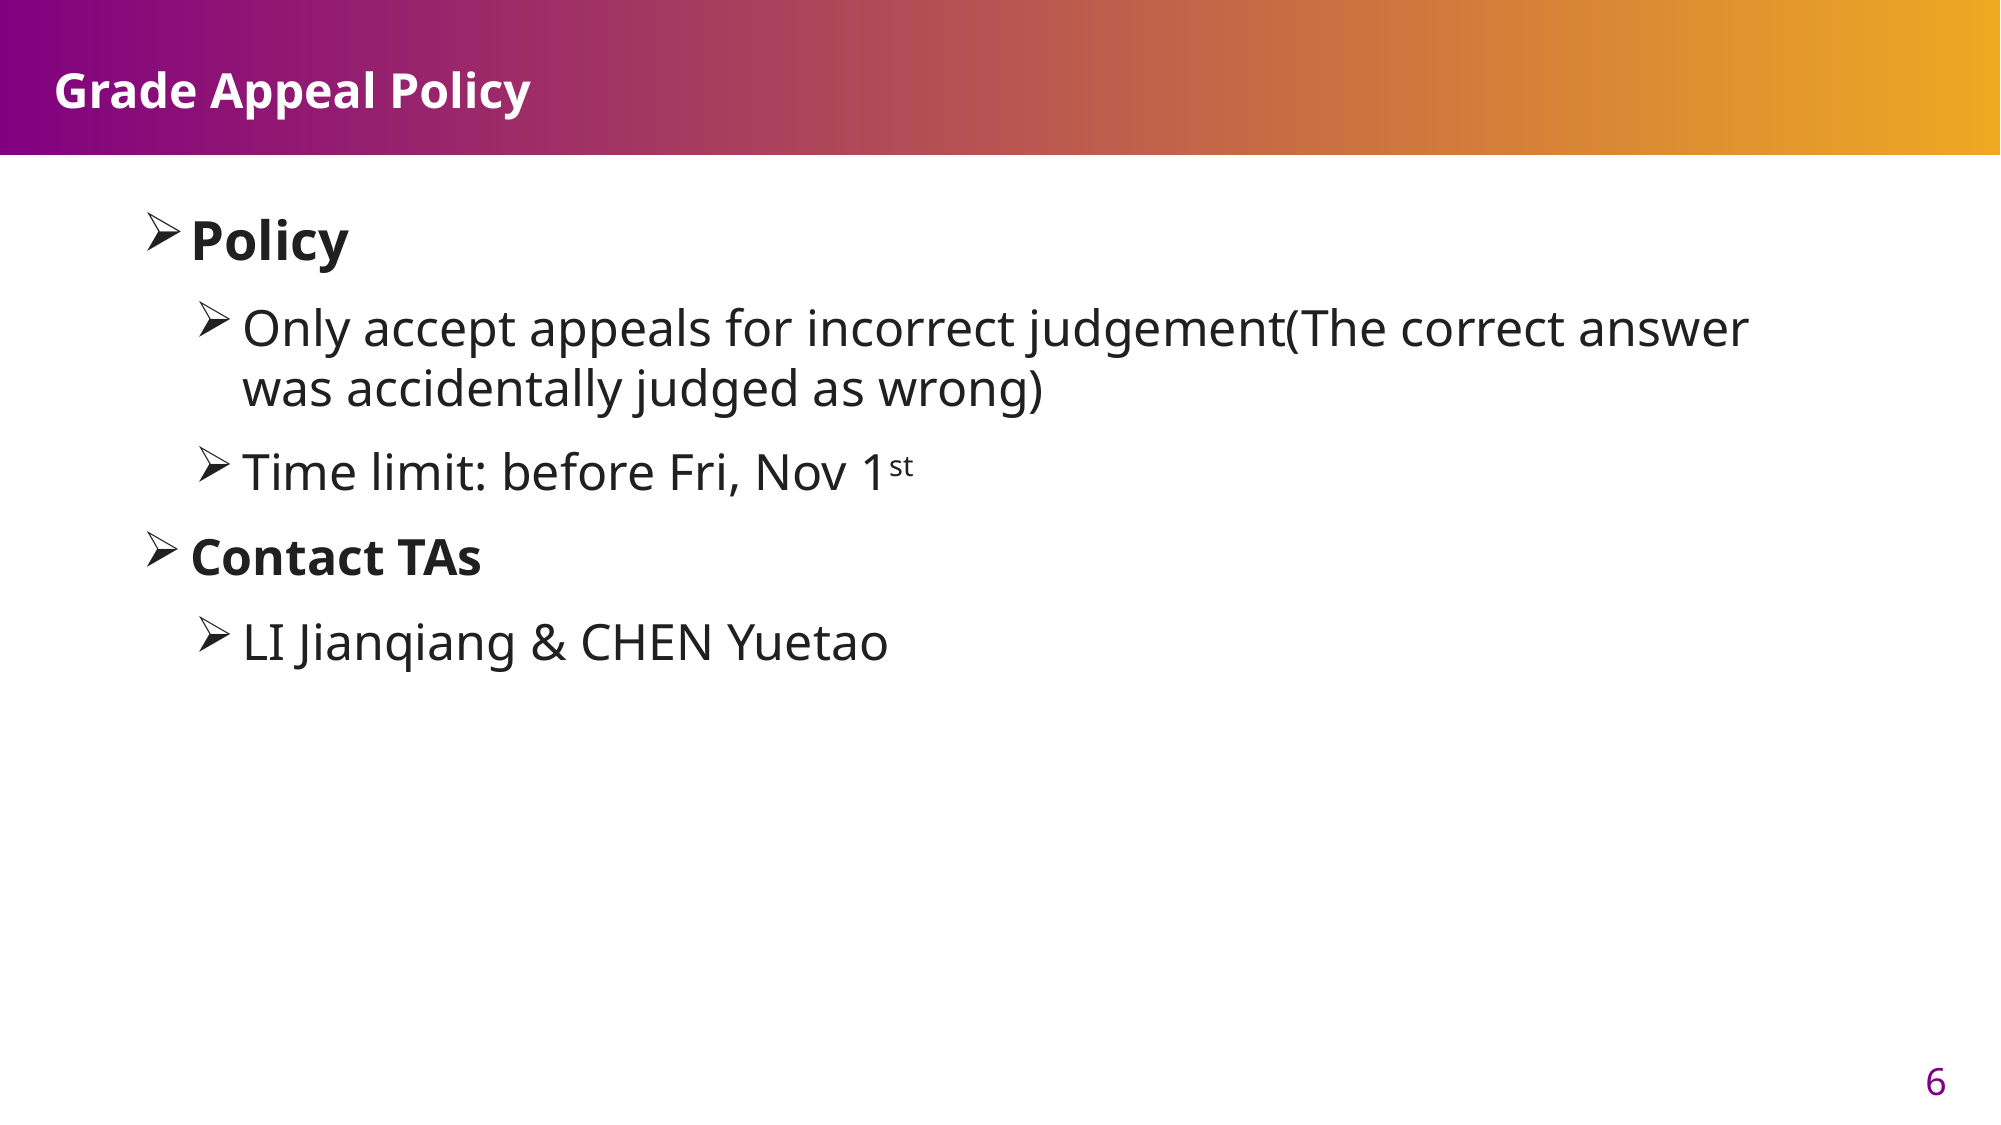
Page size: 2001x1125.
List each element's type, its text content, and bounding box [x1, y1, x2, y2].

title Grade Appeal Policy [44, 0, 1784, 155]
list Policy Only accept appeals for incorrect judgement(The correct answer was accidentally judged as wrong) Time limit: before Fri, Nov 1st Contact TAs LI Jianqiang & CHEN Yuetao [138, 201, 1819, 1105]
slide_number 6 [1916, 1049, 1954, 1113]
